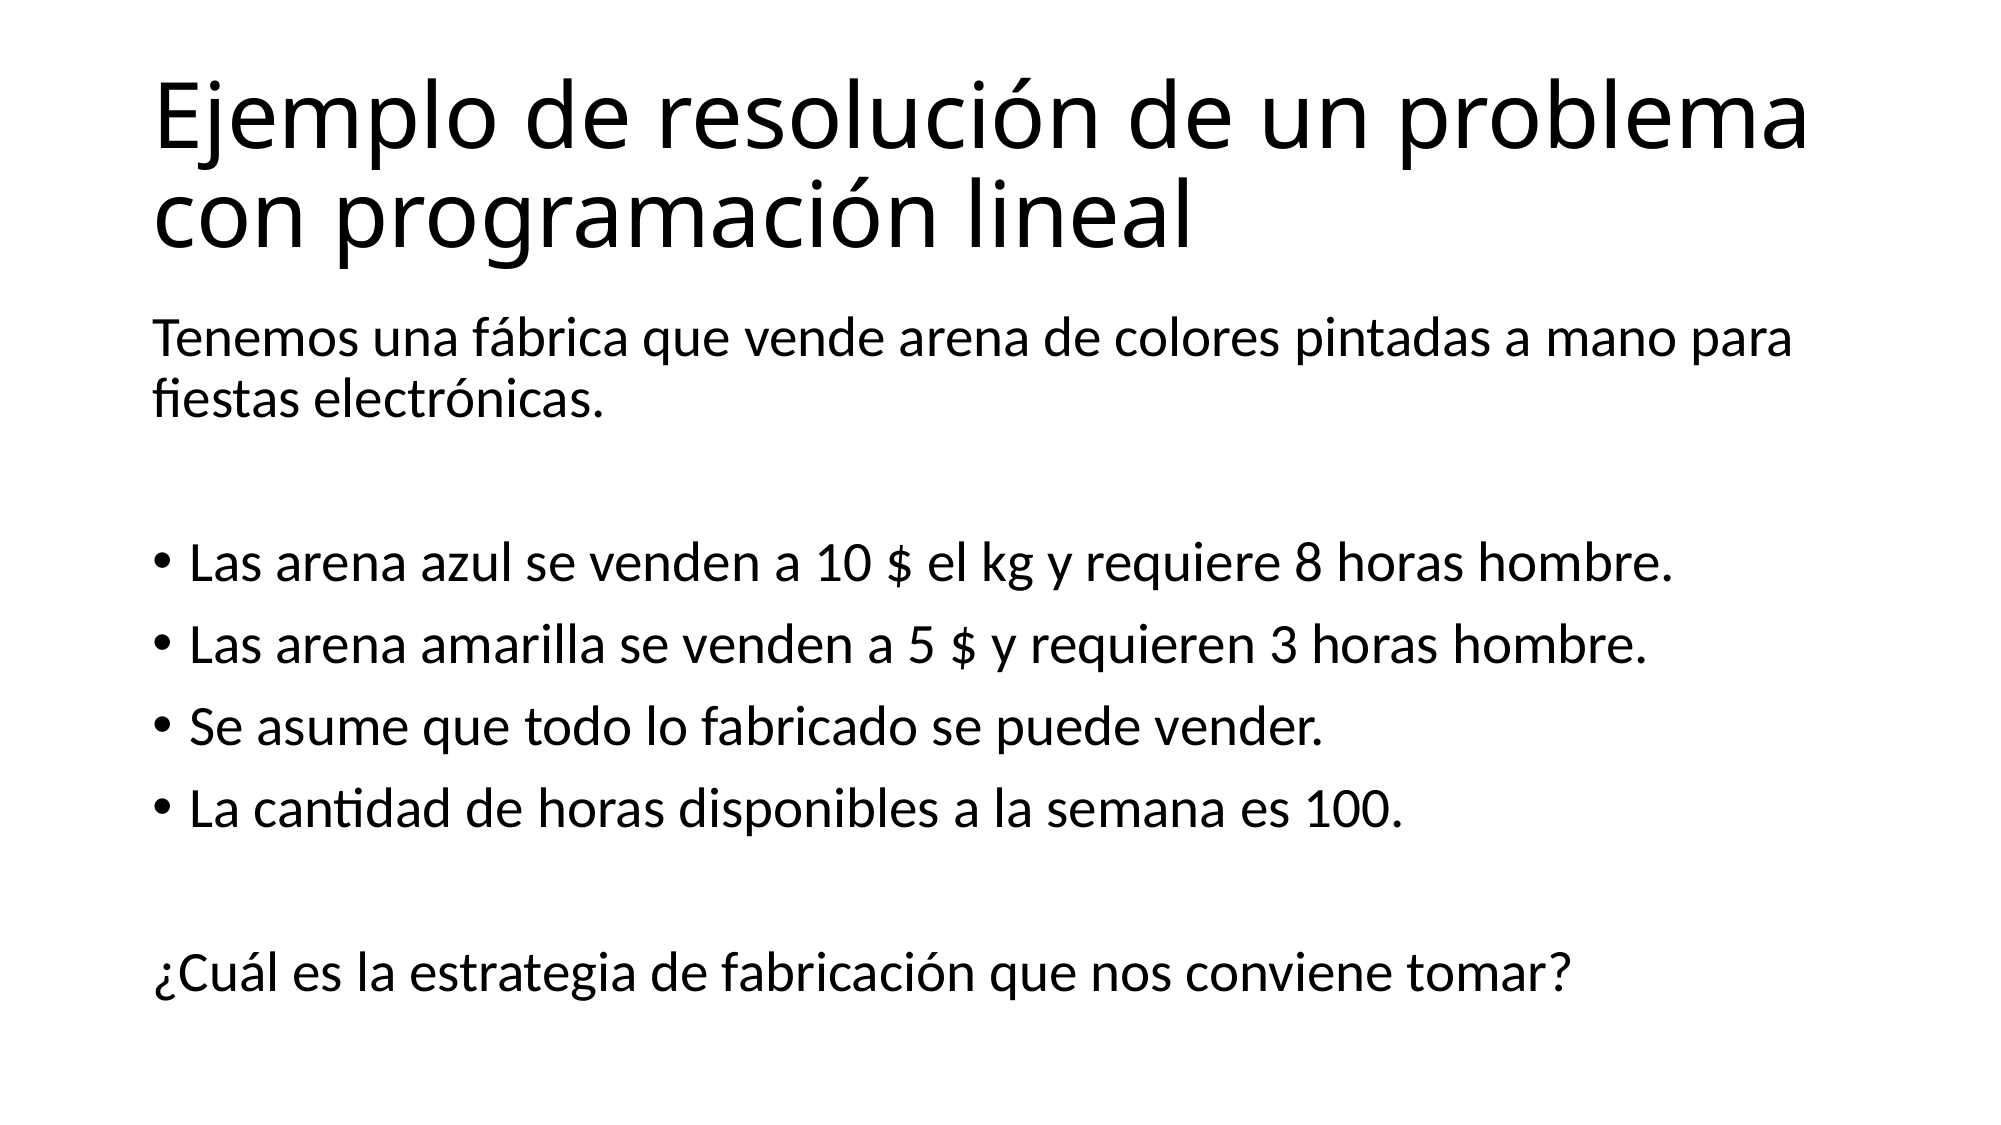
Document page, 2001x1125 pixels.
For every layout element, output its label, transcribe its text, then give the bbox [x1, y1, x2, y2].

title Ejemplo de resolución de un problema con programación lineal [137, 59, 1863, 278]
list Tenemos una fábrica que vende arena de colores pintadas a mano para fiestas electrónicas. Las arena azul se venden a 10 $ el kg y requiere 8 horas hombre. Las arena amarilla se venden a 5 $ y requieren 3 horas hombre. Se asume que todo lo fabricado se puede vender. La cantidad de horas disponibles a la semana es 100. ¿Cuál es la estrategia de fabricación que nos conviene tomar? [137, 299, 1863, 1014]
